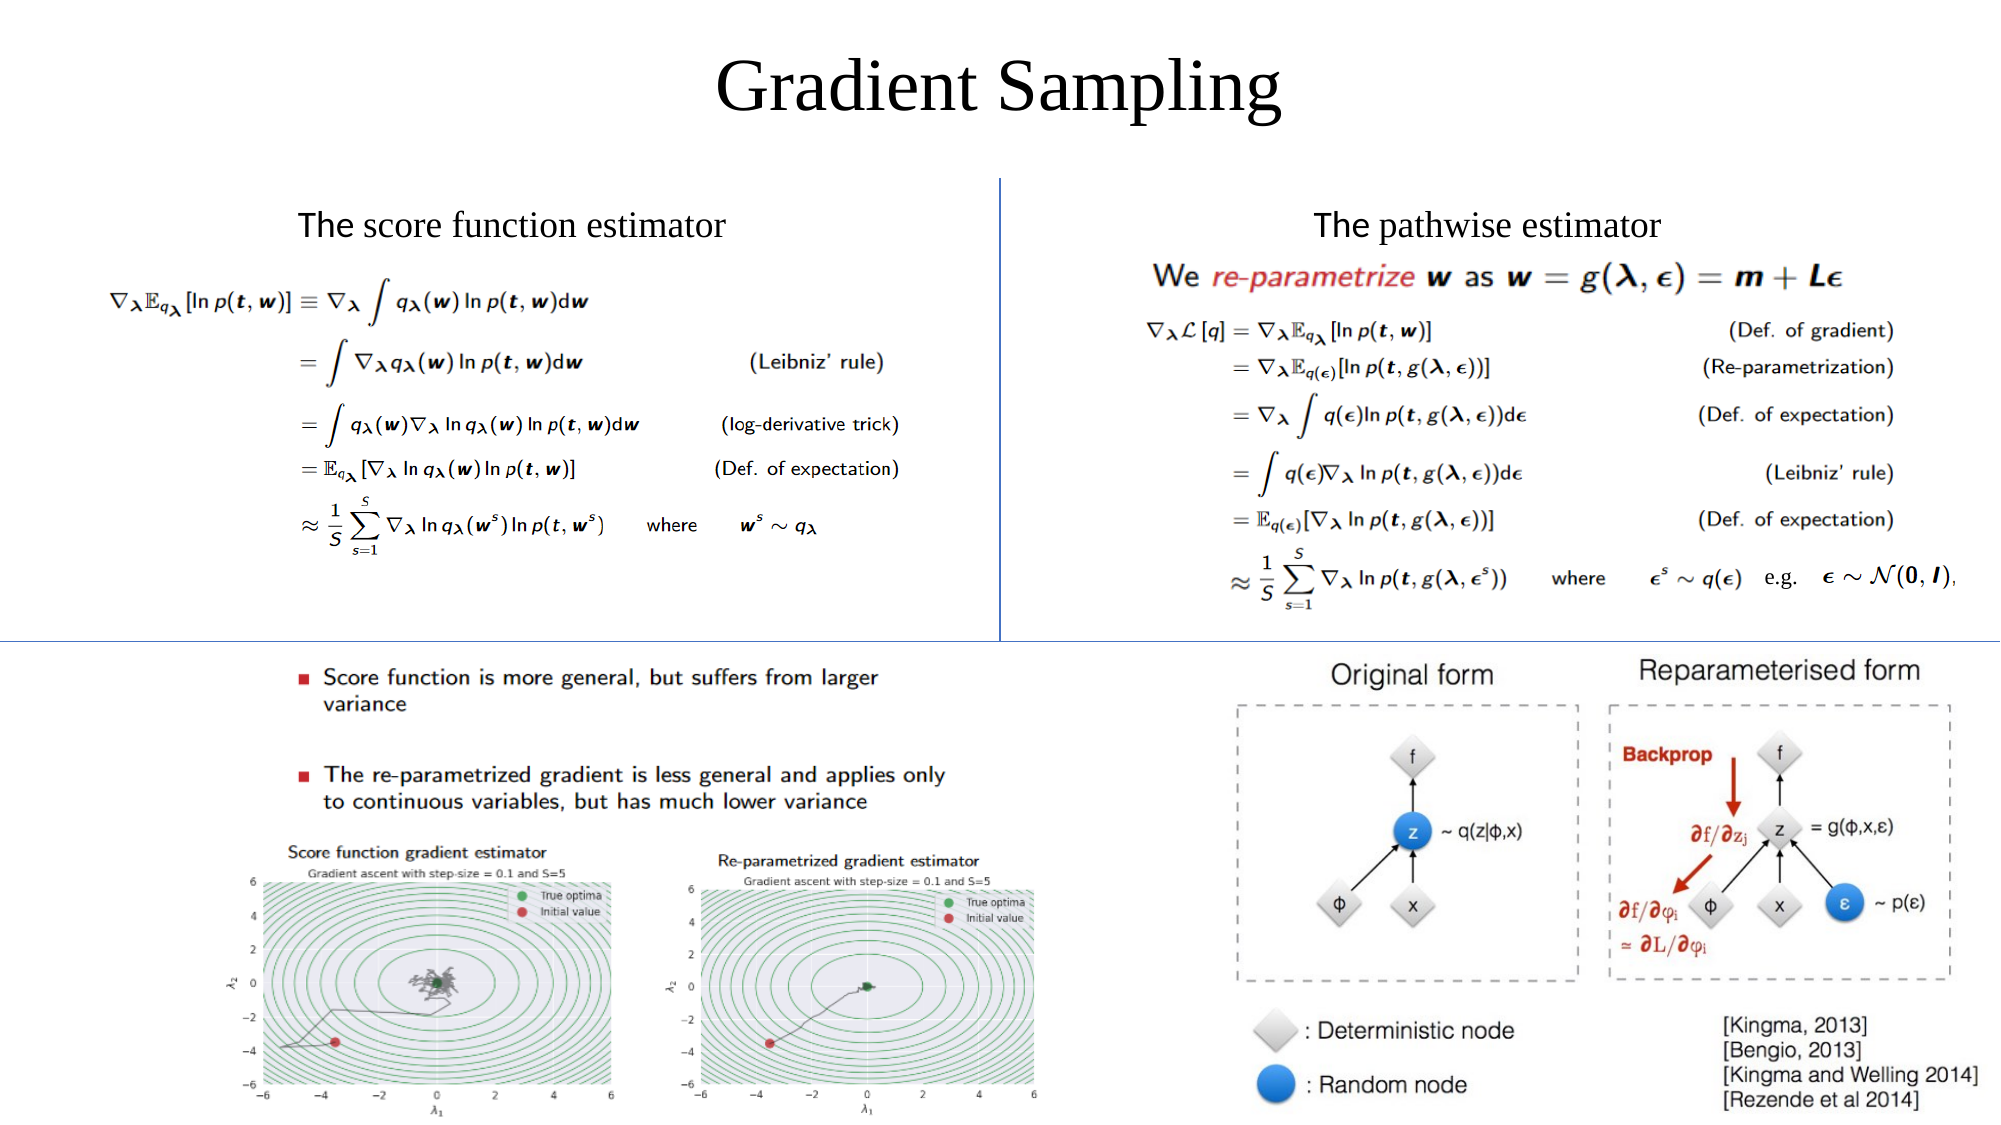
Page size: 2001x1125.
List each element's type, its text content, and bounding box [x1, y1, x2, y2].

text_box Gradient Sampling [249, 37, 1750, 136]
picture [93, 272, 908, 563]
picture [224, 837, 622, 1125]
picture [1138, 253, 1862, 299]
text_box The score function estimator [65, 192, 959, 253]
picture [1138, 310, 1955, 620]
picture [283, 657, 959, 817]
picture [653, 841, 1057, 1125]
text_box The pathwise estimator [1041, 192, 1935, 253]
picture [1219, 654, 1988, 1117]
